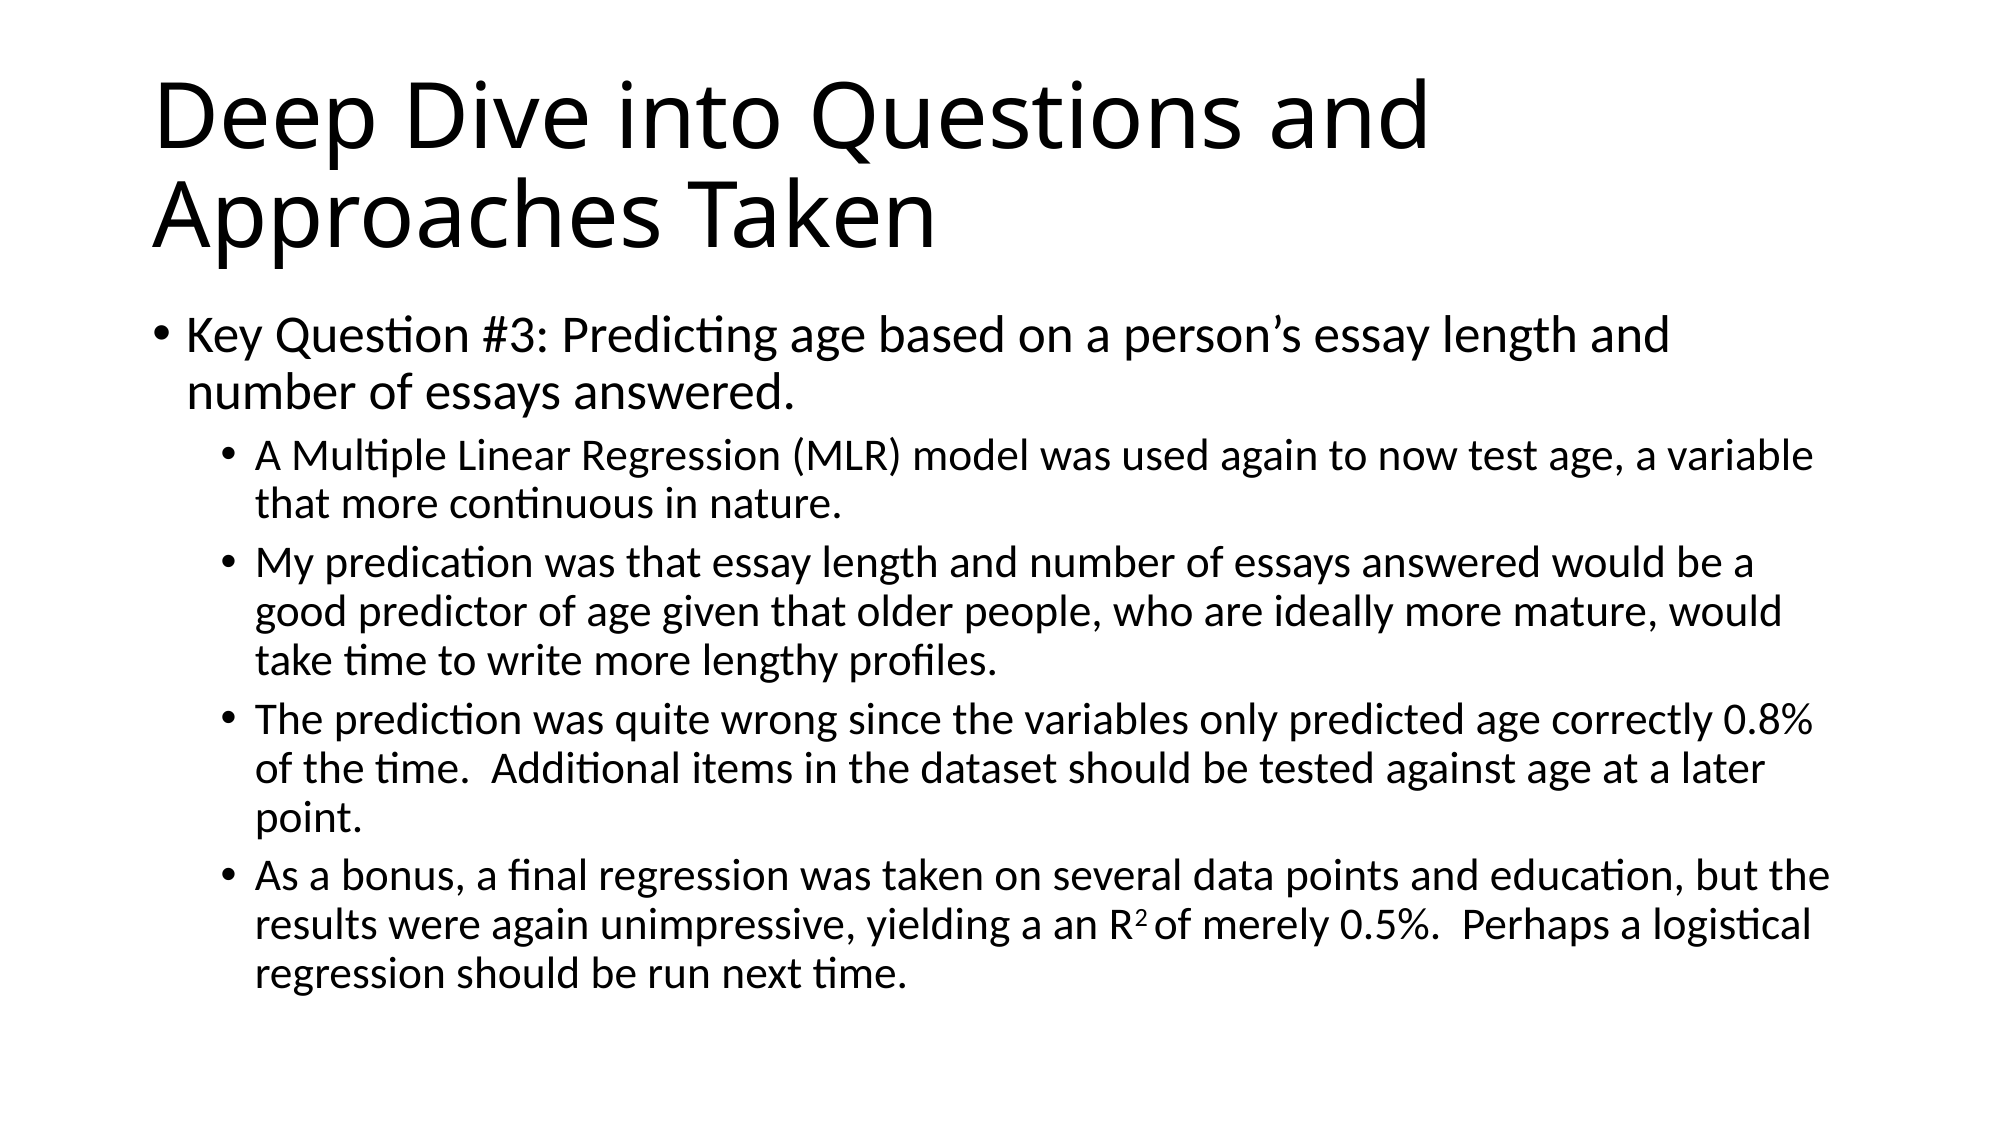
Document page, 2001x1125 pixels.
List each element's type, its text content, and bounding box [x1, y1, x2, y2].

title Deep Dive into Questions and Approaches Taken [137, 59, 1863, 278]
list Key Question #3: Predicting age based on a person’s essay length and number of essays answered. A Multiple Linear Regression (MLR) model was used again to now test age, a variable that more continuous in nature. My predication was that essay length and number of essays answered would be a good predictor of age given that older people, who are ideally more mature, would take time to write more lengthy profiles. The prediction was quite wrong since the variables only predicted age correctly 0.8% of the time. Additional items in the dataset should be tested against age at a later point. As a bonus, a final regression was taken on several data points and education, but the results were again unimpressive, yielding a an R2 of merely 0.5%. Perhaps a logistical regression should be run next time. [137, 299, 1863, 1014]
